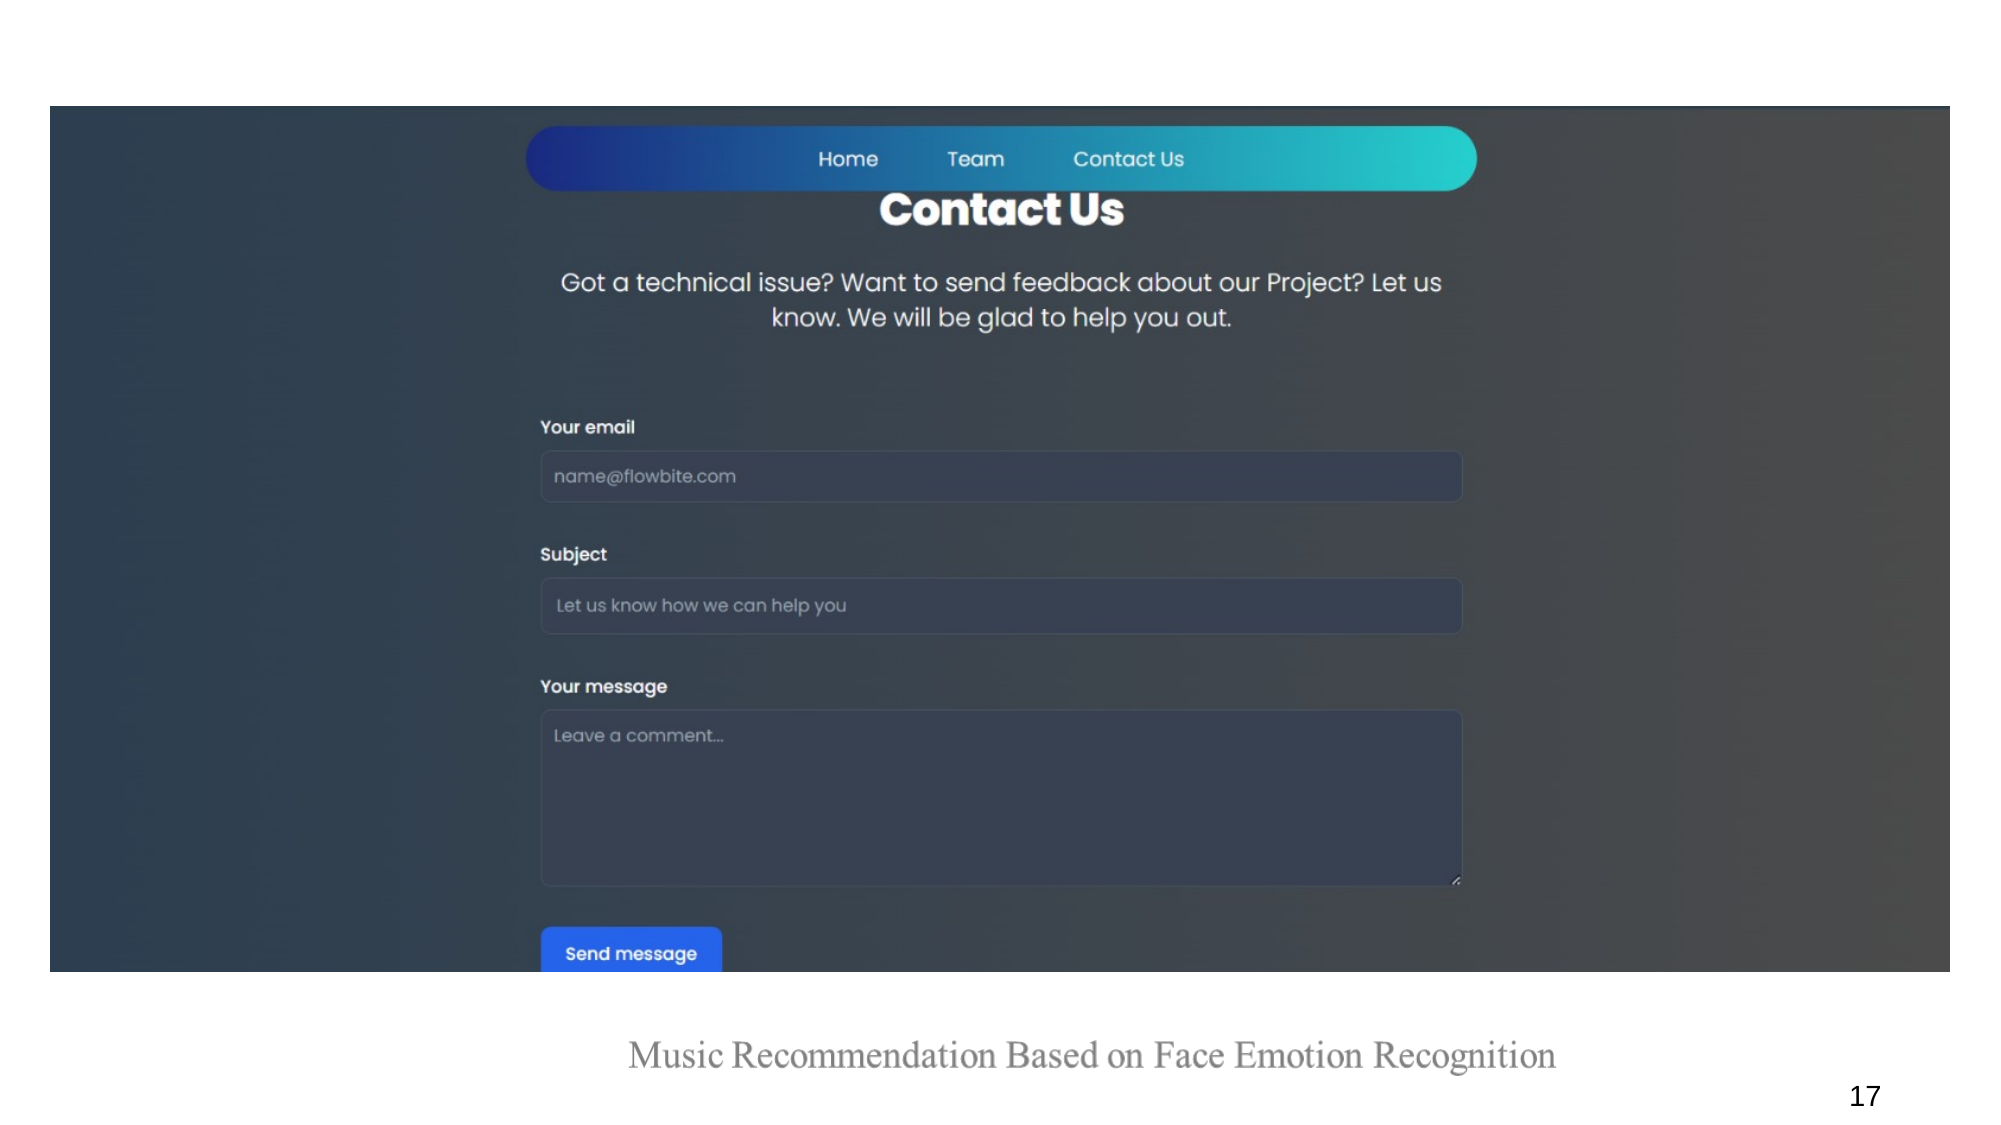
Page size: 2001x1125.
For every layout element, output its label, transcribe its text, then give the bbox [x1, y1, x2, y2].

text_box 17 [1834, 1069, 2000, 1120]
picture [50, 106, 1950, 972]
picture [605, 1017, 1614, 1100]
